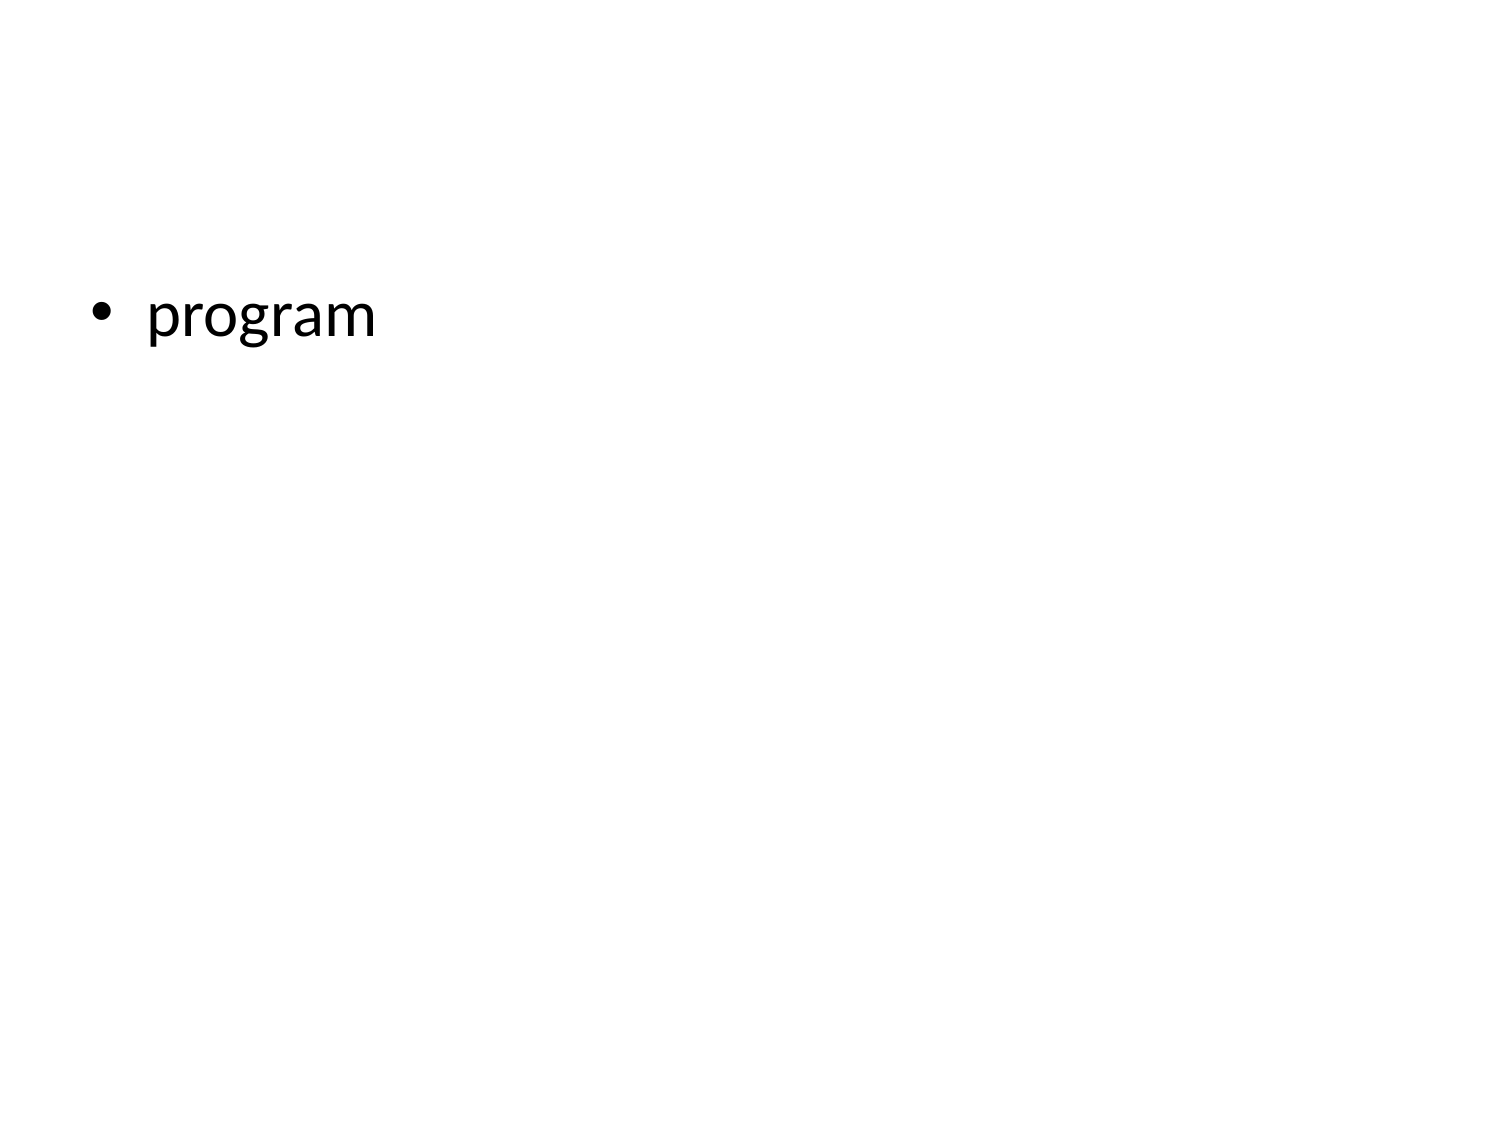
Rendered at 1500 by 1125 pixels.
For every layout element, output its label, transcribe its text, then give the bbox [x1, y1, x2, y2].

list program [75, 262, 1425, 1005]
